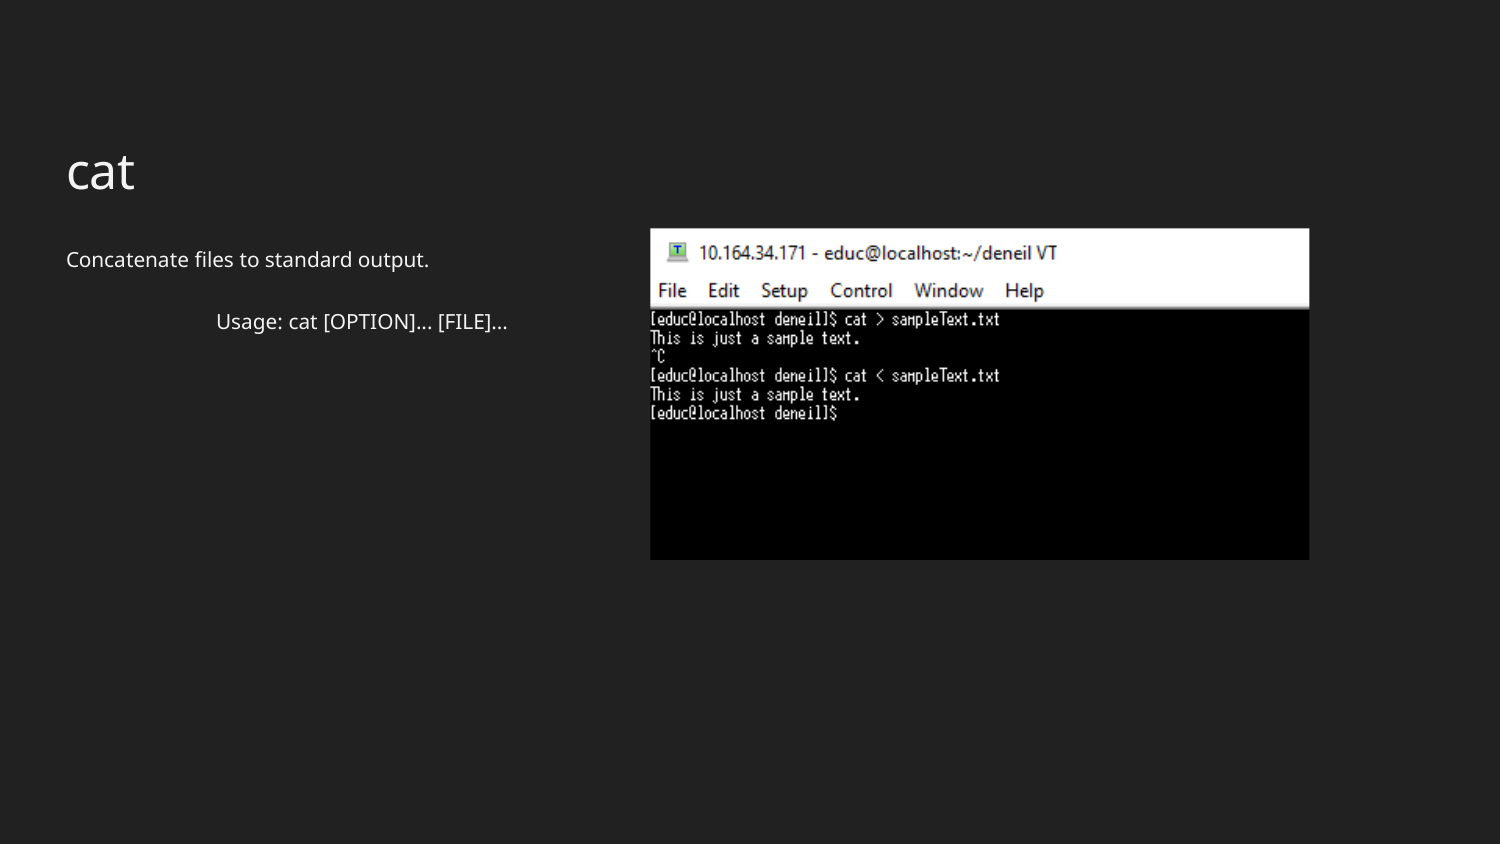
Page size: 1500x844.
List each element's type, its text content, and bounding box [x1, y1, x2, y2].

picture [649, 227, 1310, 560]
title cat [51, 91, 512, 216]
list Concatenate files to standard output. Usage: cat [OPTION]... [FILE]... [51, 227, 1004, 750]
